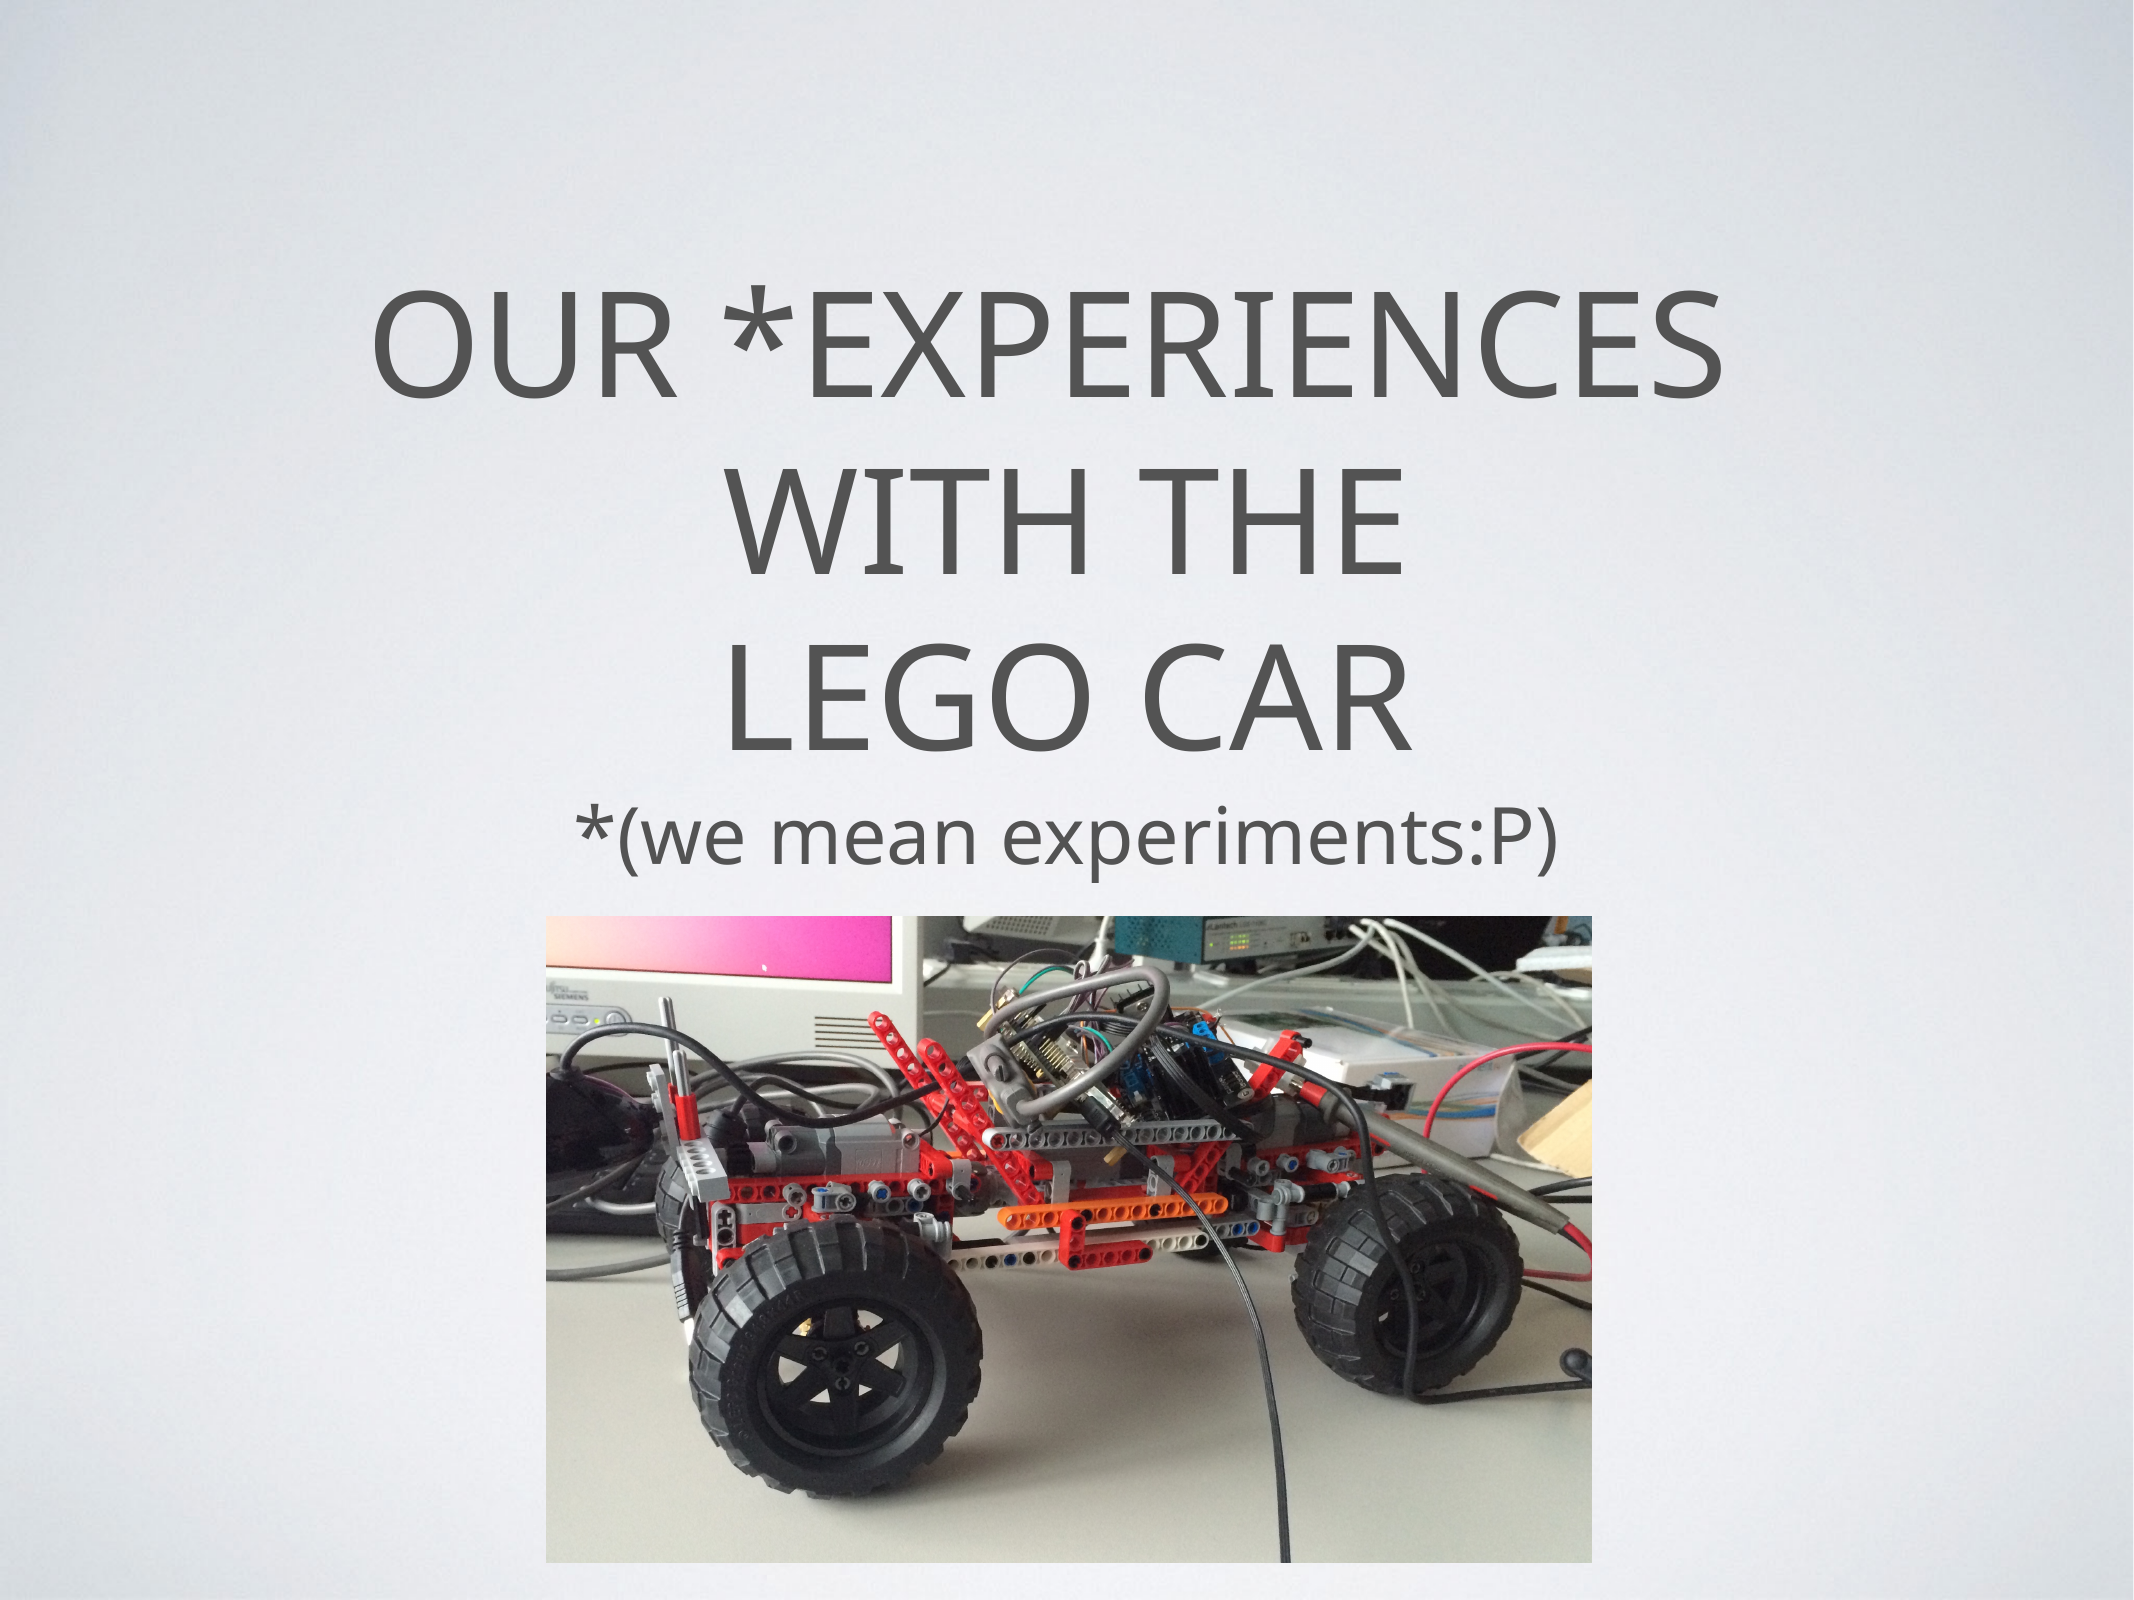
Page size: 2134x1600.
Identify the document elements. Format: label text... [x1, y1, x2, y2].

title Our *Experiences with the Lego Car [57, 248, 2076, 781]
list *(we mean experiments:P) [57, 784, 2076, 999]
picture [0, 0, 2134, 1600]
